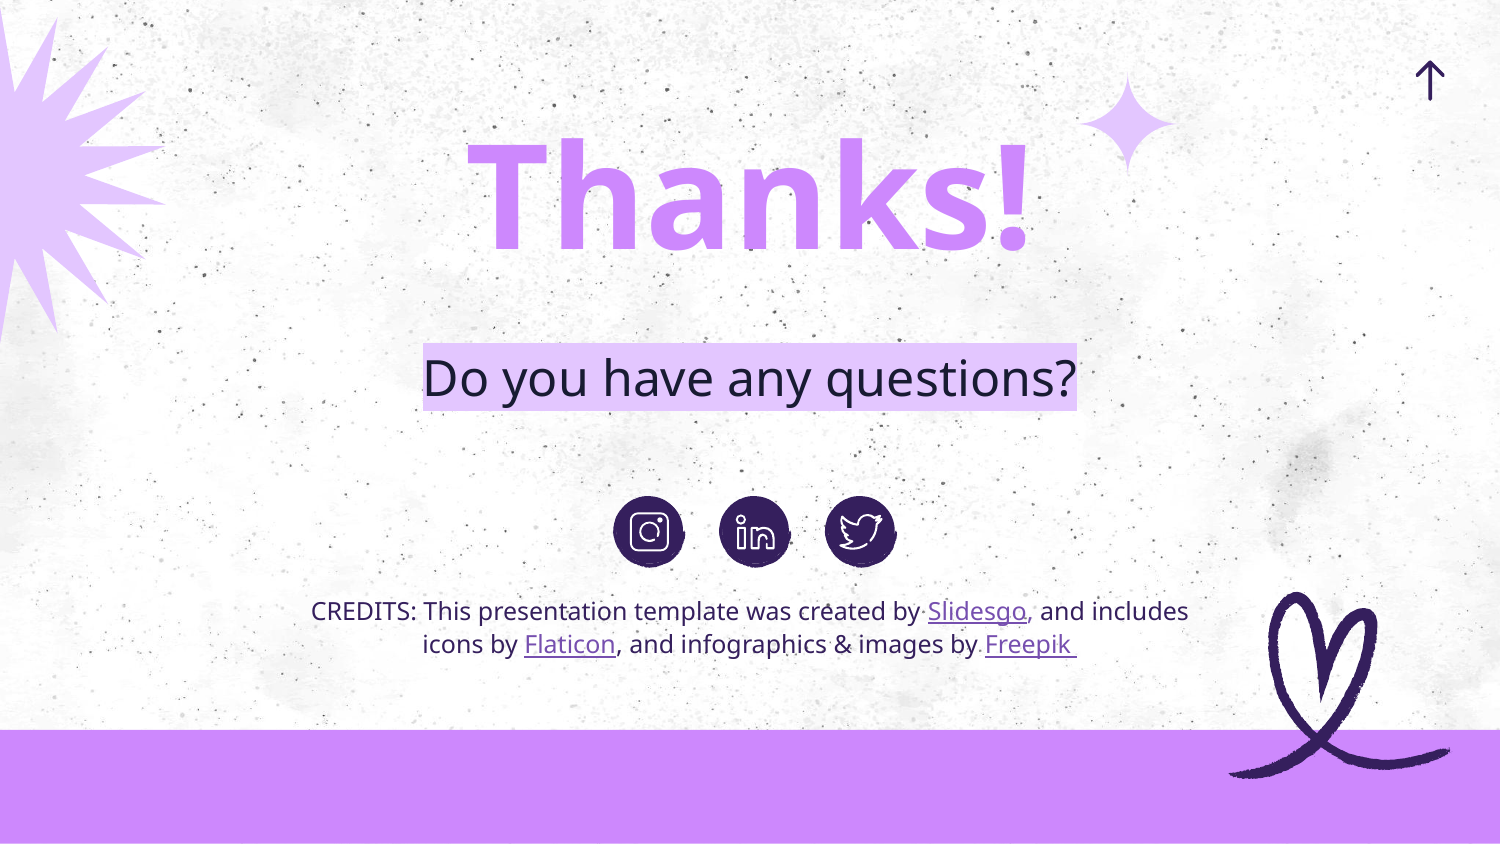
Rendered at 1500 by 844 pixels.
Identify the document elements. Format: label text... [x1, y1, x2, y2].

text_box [612, 495, 686, 569]
subtitle Do you have any questions? [251, 289, 1249, 464]
text_box [1415, 60, 1445, 101]
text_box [824, 495, 898, 569]
text_box [1075, 72, 1180, 176]
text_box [718, 495, 792, 569]
picture [0, 0, 1500, 729]
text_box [1227, 591, 1453, 780]
text_box [0, 6, 166, 344]
title Thanks! [356, 88, 1144, 263]
